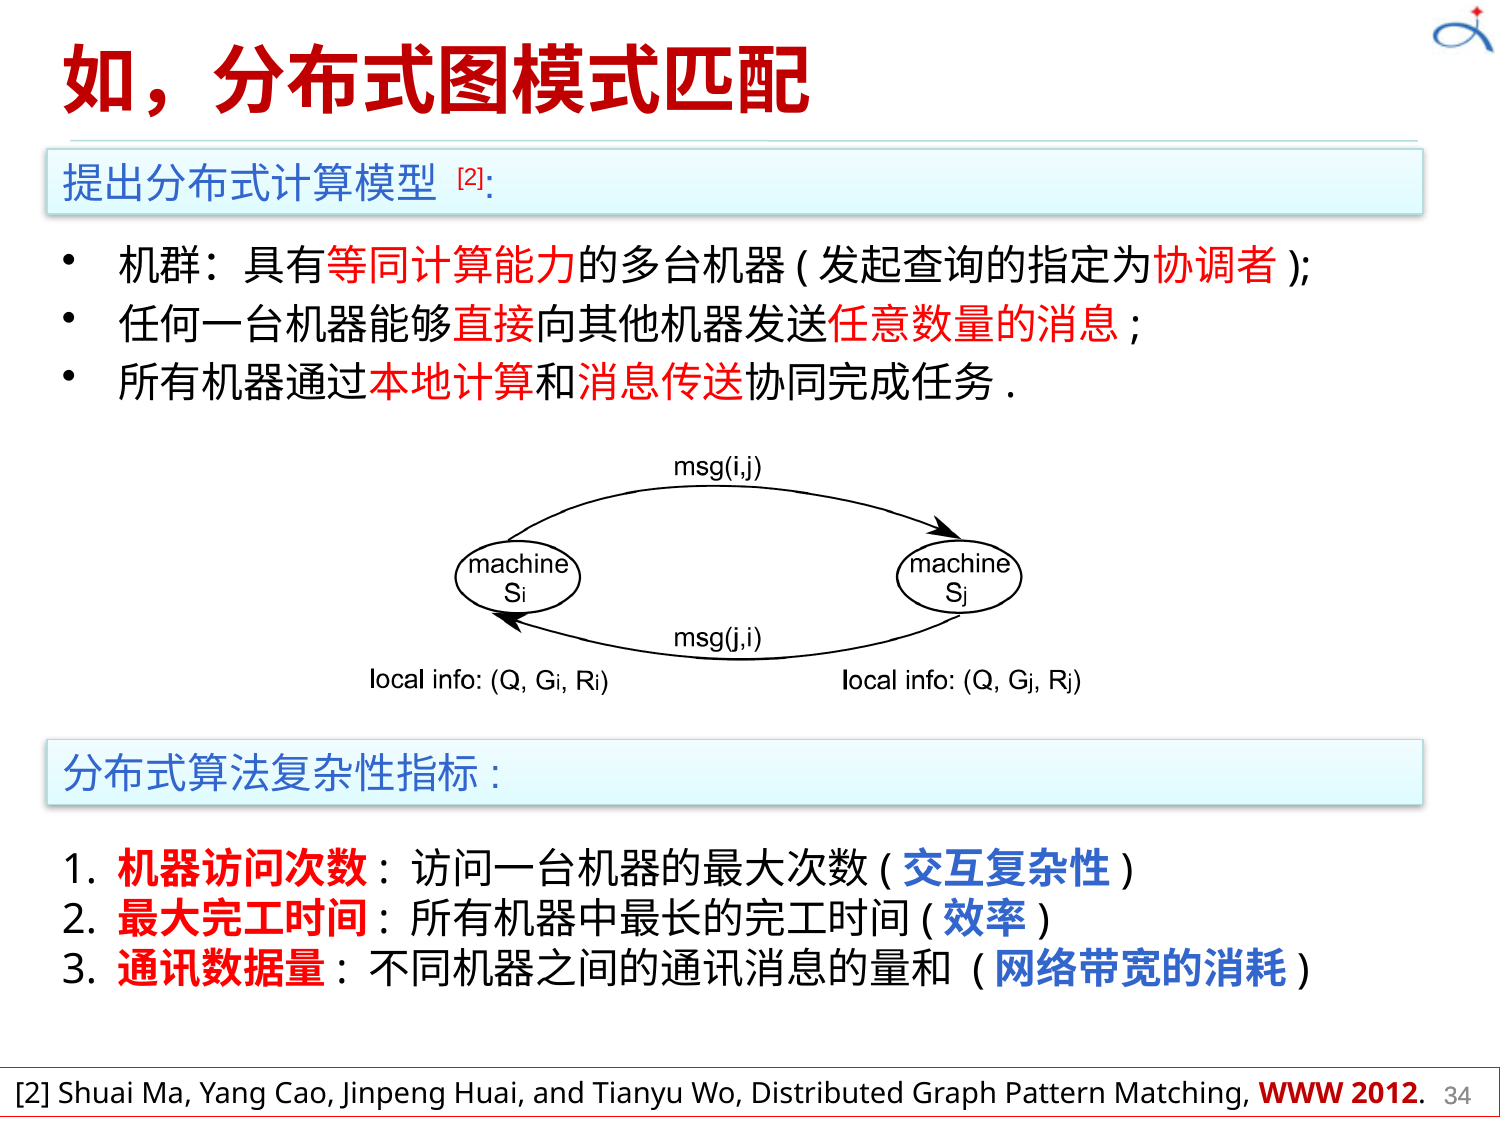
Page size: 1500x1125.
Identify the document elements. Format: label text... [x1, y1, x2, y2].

title 如，分布式图模式匹配 [46, 11, 1459, 143]
list 机群：具有等同计算能力的多台机器(发起查询的指定为协调者); 任何一台机器能够直接向其他机器发送任意数量的消息; 所有机器通过本地计算和消息传送协同完成任务. [46, 231, 1442, 516]
text_box 提出分布式计算模型 [2]: [46, 148, 1424, 215]
picture [371, 455, 1081, 696]
slide_number 34 [1136, 1117, 1487, 1125]
text_box [2] Shuai Ma, Yang Cao, Jinpeng Huai, and Tianyu Wo, Distributed Graph Pattern Matching, WWW 2012. [0, 1067, 1500, 1117]
text_box 分布式算法复杂性指标: [46, 739, 1424, 805]
text_box 1. 机器访问次数: 访问一台机器的最大次数(交互复杂性) 2. 最大完工时间: 所有机器中最长的完工时间(效率) 3. 通讯数据量: 不同机器之间的通讯消息的量和 (网络带宽的消耗) [46, 834, 1442, 1035]
picture [1432, 5, 1495, 55]
